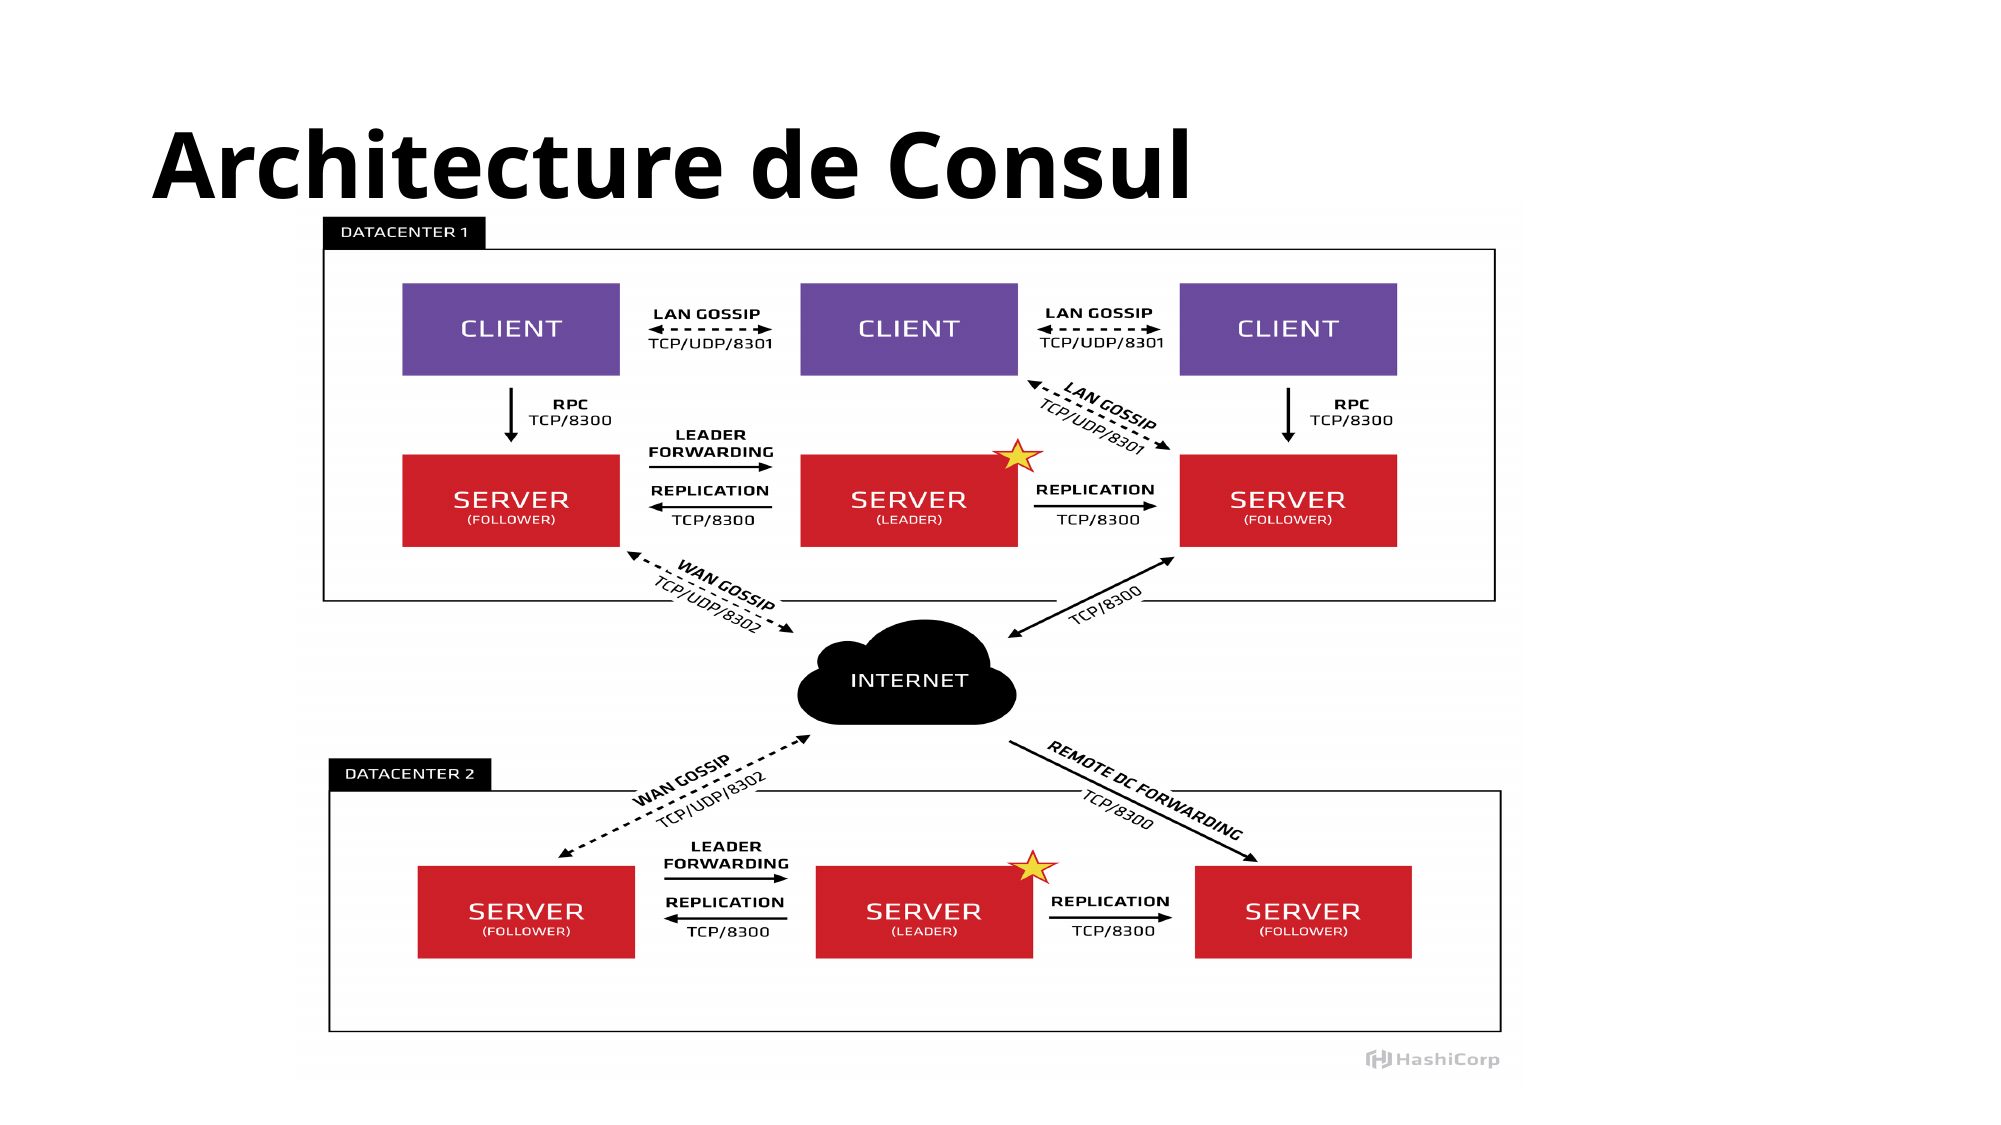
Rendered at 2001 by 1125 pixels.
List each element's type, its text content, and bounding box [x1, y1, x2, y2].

title Architecture de Consul [137, 59, 1863, 278]
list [294, 200, 1524, 1087]
